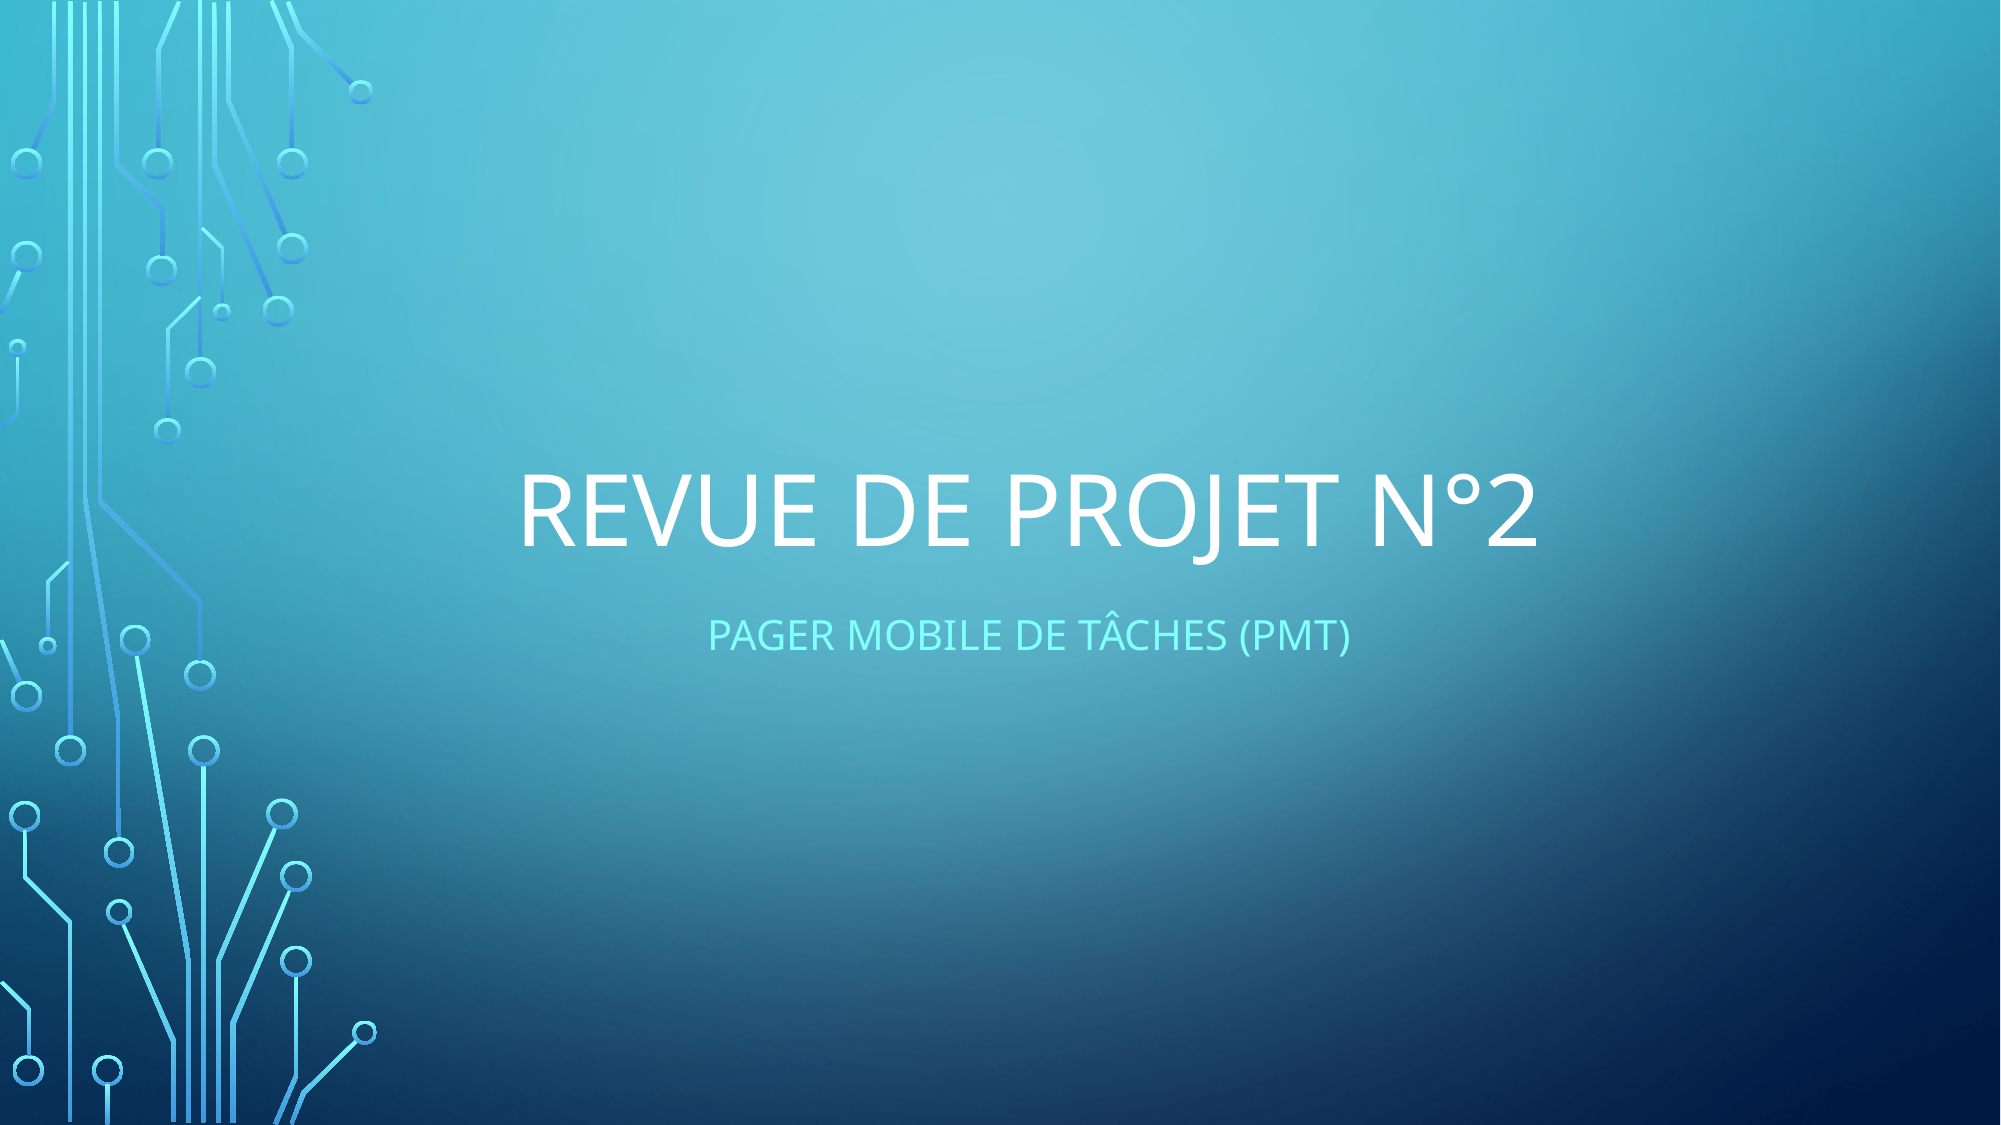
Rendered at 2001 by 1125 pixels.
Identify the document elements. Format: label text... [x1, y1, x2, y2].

title REVUE DE PROJET N°2 [307, 184, 1750, 576]
subtitle Pager mobile de tâches (PMT) [307, 590, 1750, 863]
